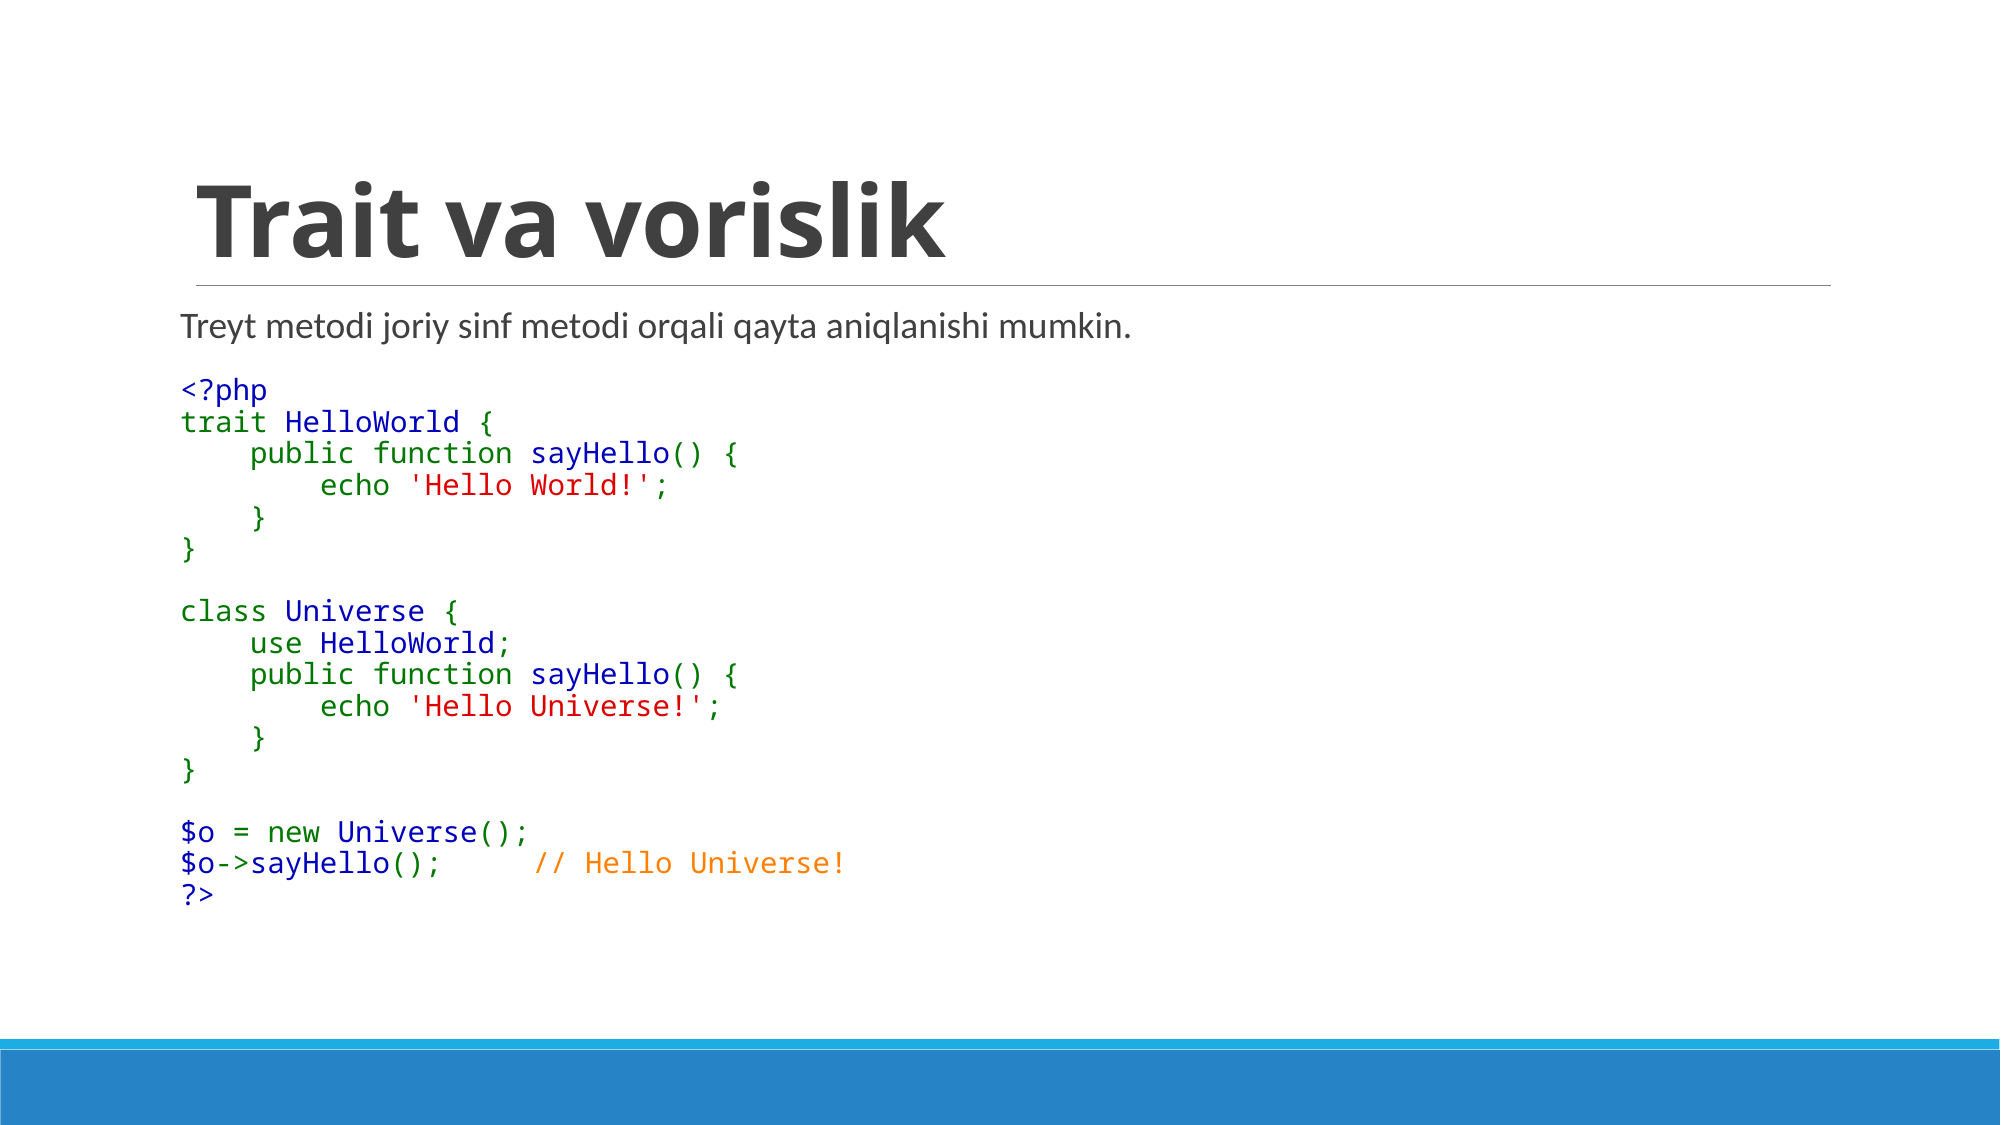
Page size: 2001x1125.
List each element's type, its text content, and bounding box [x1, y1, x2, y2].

title Trait va vorislik [180, 47, 1830, 285]
list Treyt metodi joriy sinf metodi orqali qayta aniqlanishi mumkin. <?php trait HelloWorld { public function sayHello() { echo 'Hello World!'; } } class Universe { use HelloWorld; public function sayHello() { echo 'Hello Universe!'; } } $o = new Universe(); $o->sayHello(); // Hello Universe! ?> [180, 298, 1844, 1048]
